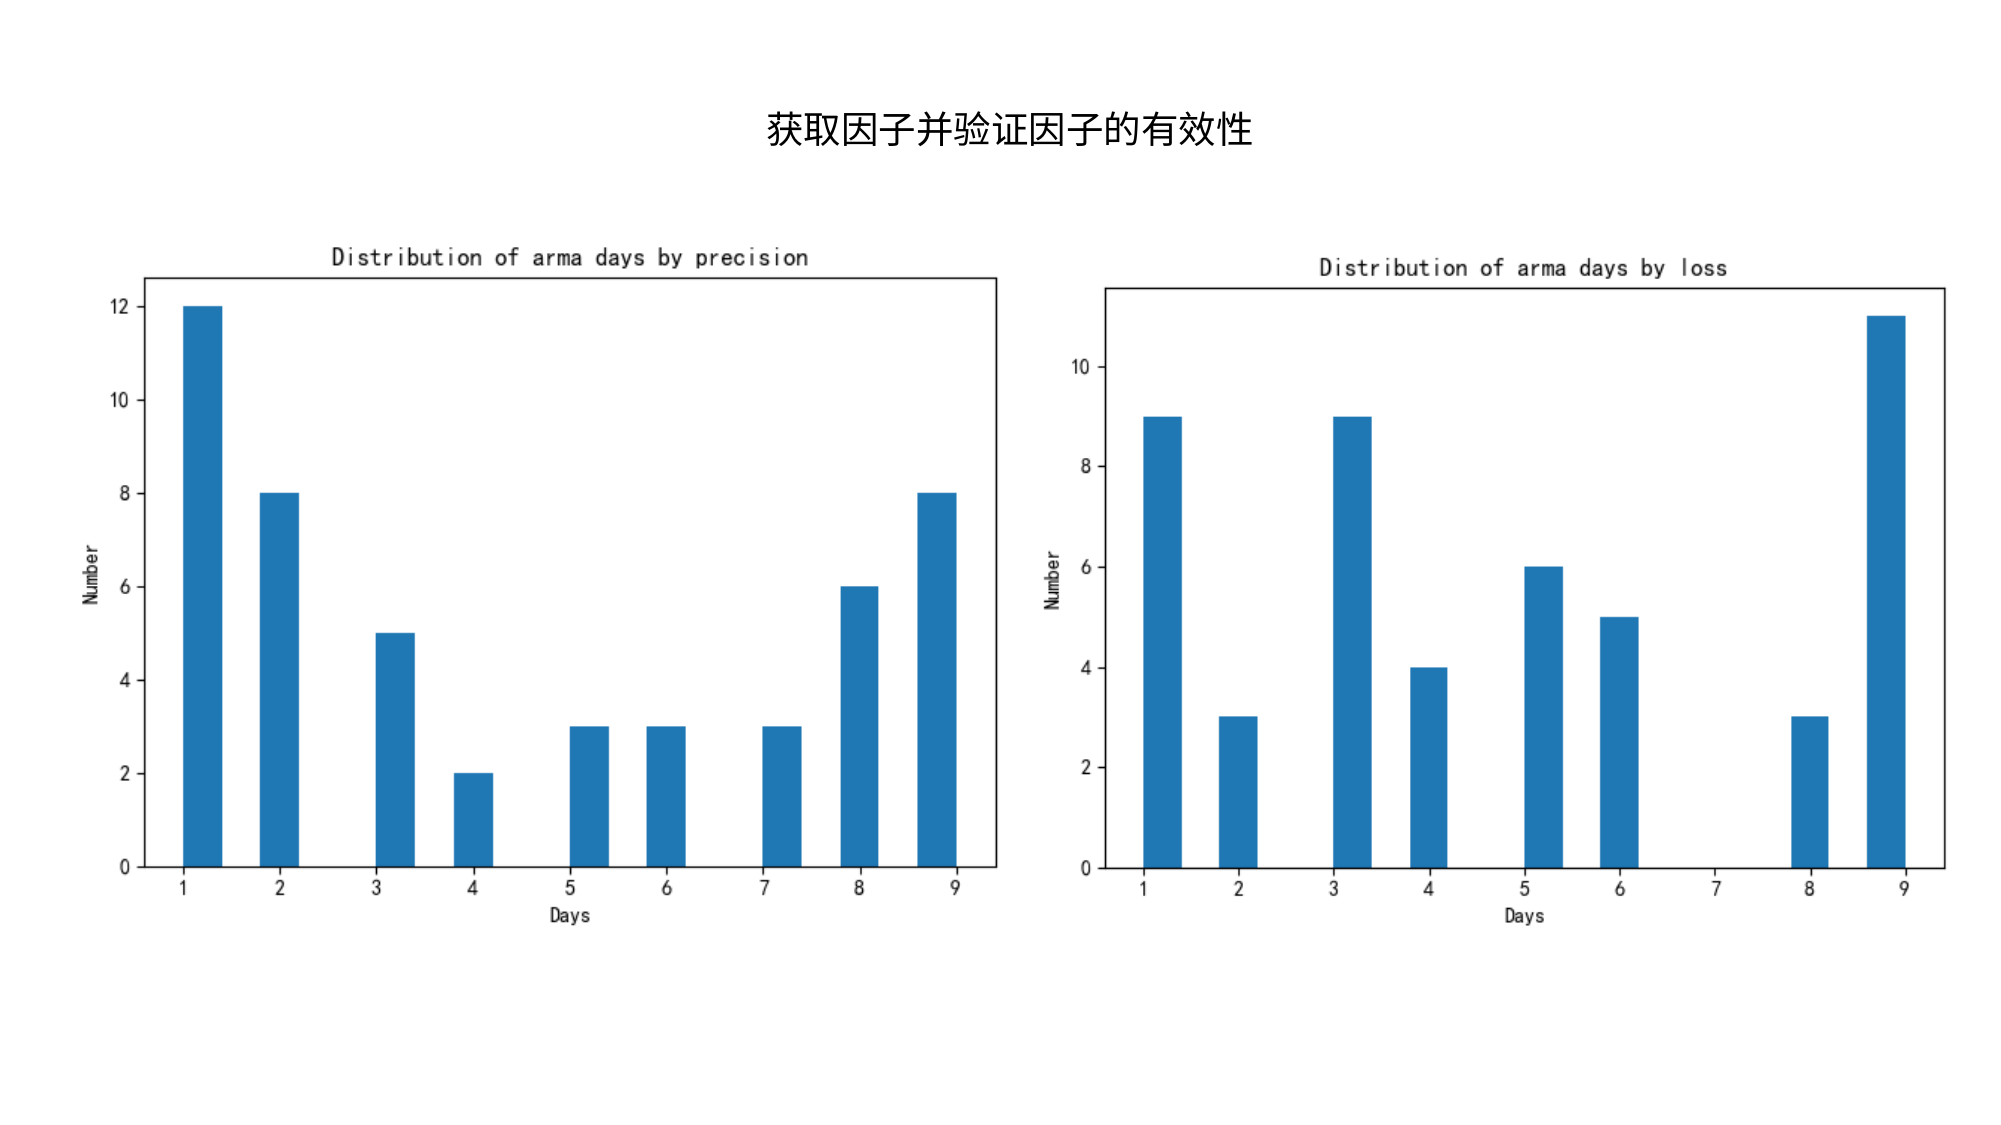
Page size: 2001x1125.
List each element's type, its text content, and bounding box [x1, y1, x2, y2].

picture [60, 225, 1971, 948]
text_box 获取因子并验证因子的有效性 [155, 98, 1864, 159]
